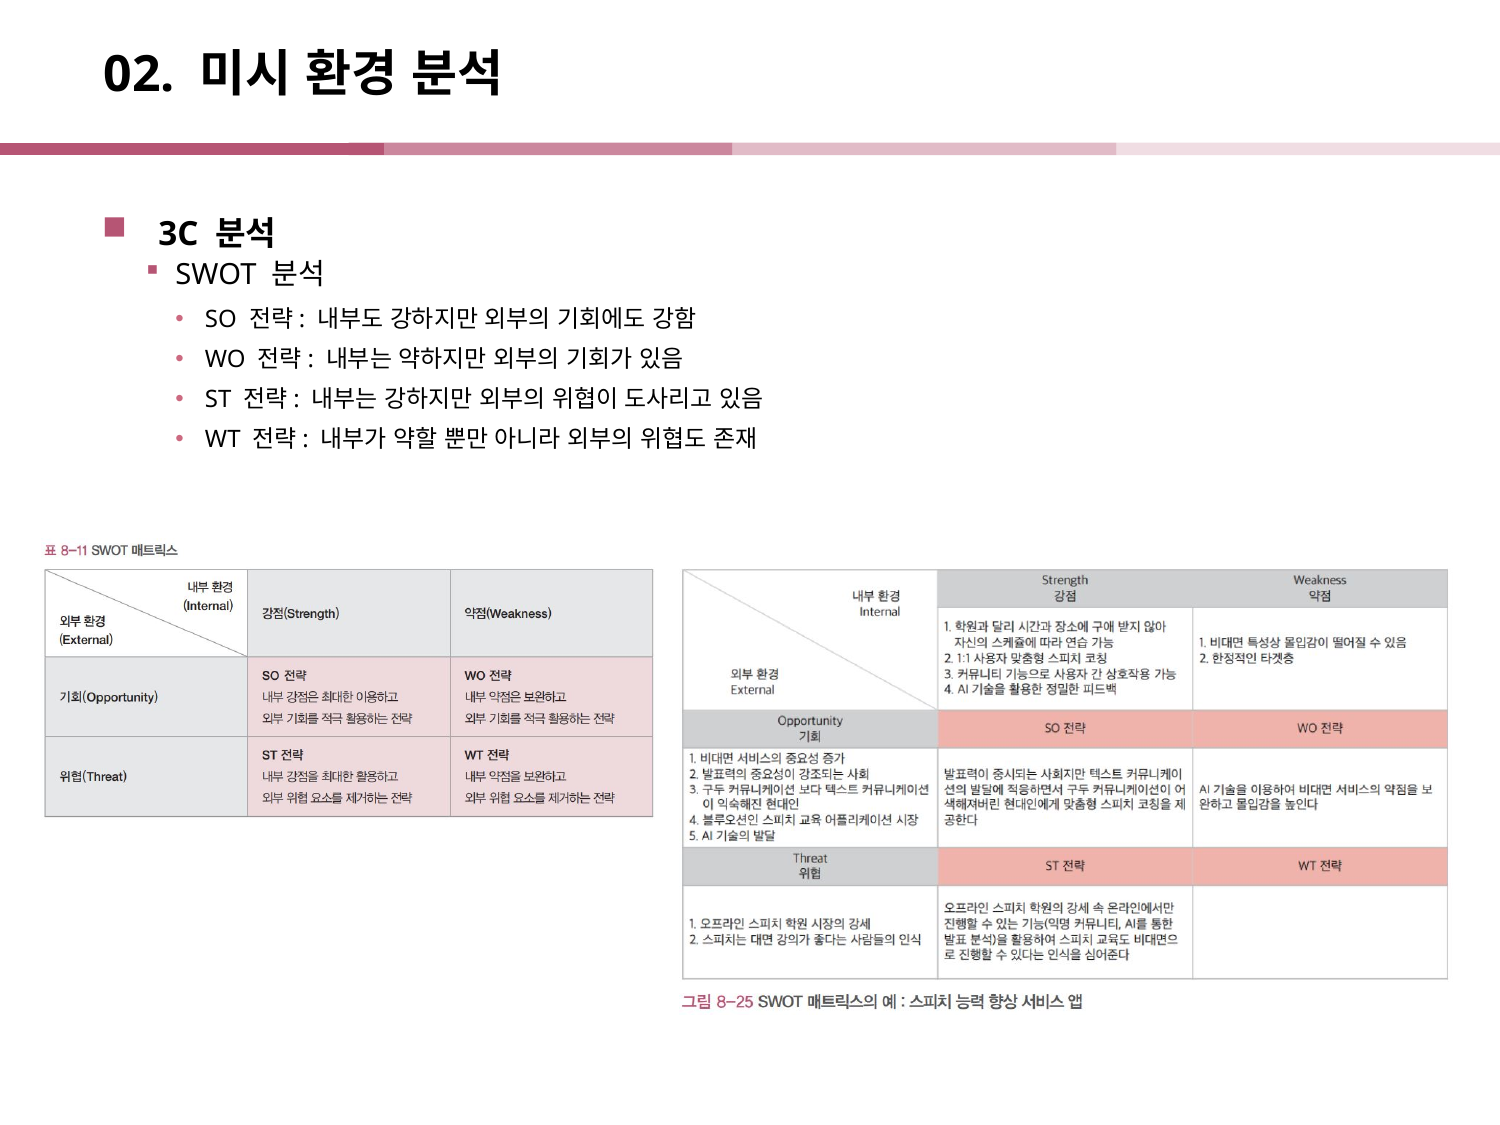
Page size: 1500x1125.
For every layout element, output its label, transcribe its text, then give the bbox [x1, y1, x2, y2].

list 3C 분석 SWOT 분석 SO 전략: 내부도 강하지만 외부의 기회에도 강함 WO 전략: 내부는 약하지만 외부의 기회가 있음 ST 전략: 내부는 강하지만 외부의 위협이 도사리고 있음 WT 전략: 내부가 약할 뿐만 아니라 외부의 위협도 존재 [86, 184, 1459, 1071]
title 02. 미시 환경 분석 [88, 30, 1329, 121]
picture [679, 562, 1453, 1015]
picture [41, 538, 657, 820]
